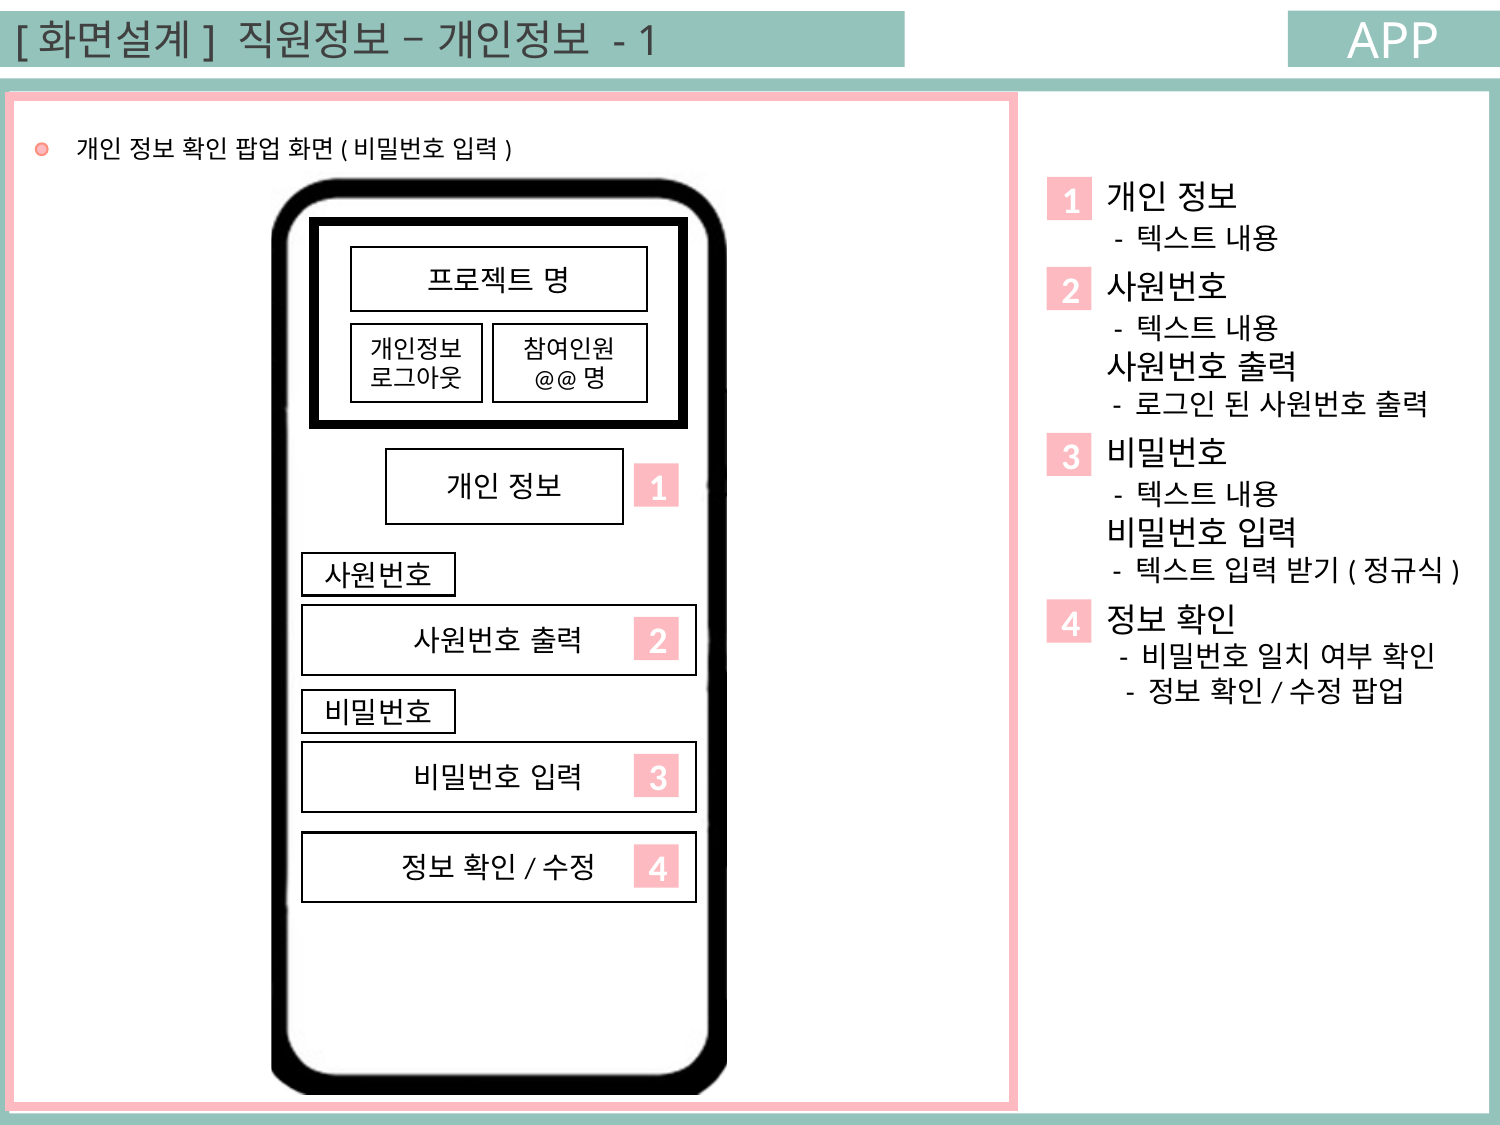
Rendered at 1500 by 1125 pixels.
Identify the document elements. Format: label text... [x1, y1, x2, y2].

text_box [0, 78, 1500, 1125]
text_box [1046, 597, 1489, 718]
text_box [화면설계] 직원정보 – 개인정보 - 1 [0, 10, 906, 68]
text_box APP [1287, 10, 1500, 68]
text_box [1046, 424, 1489, 597]
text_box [1046, 258, 1489, 424]
picture [271, 171, 727, 1095]
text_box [1047, 168, 1490, 265]
